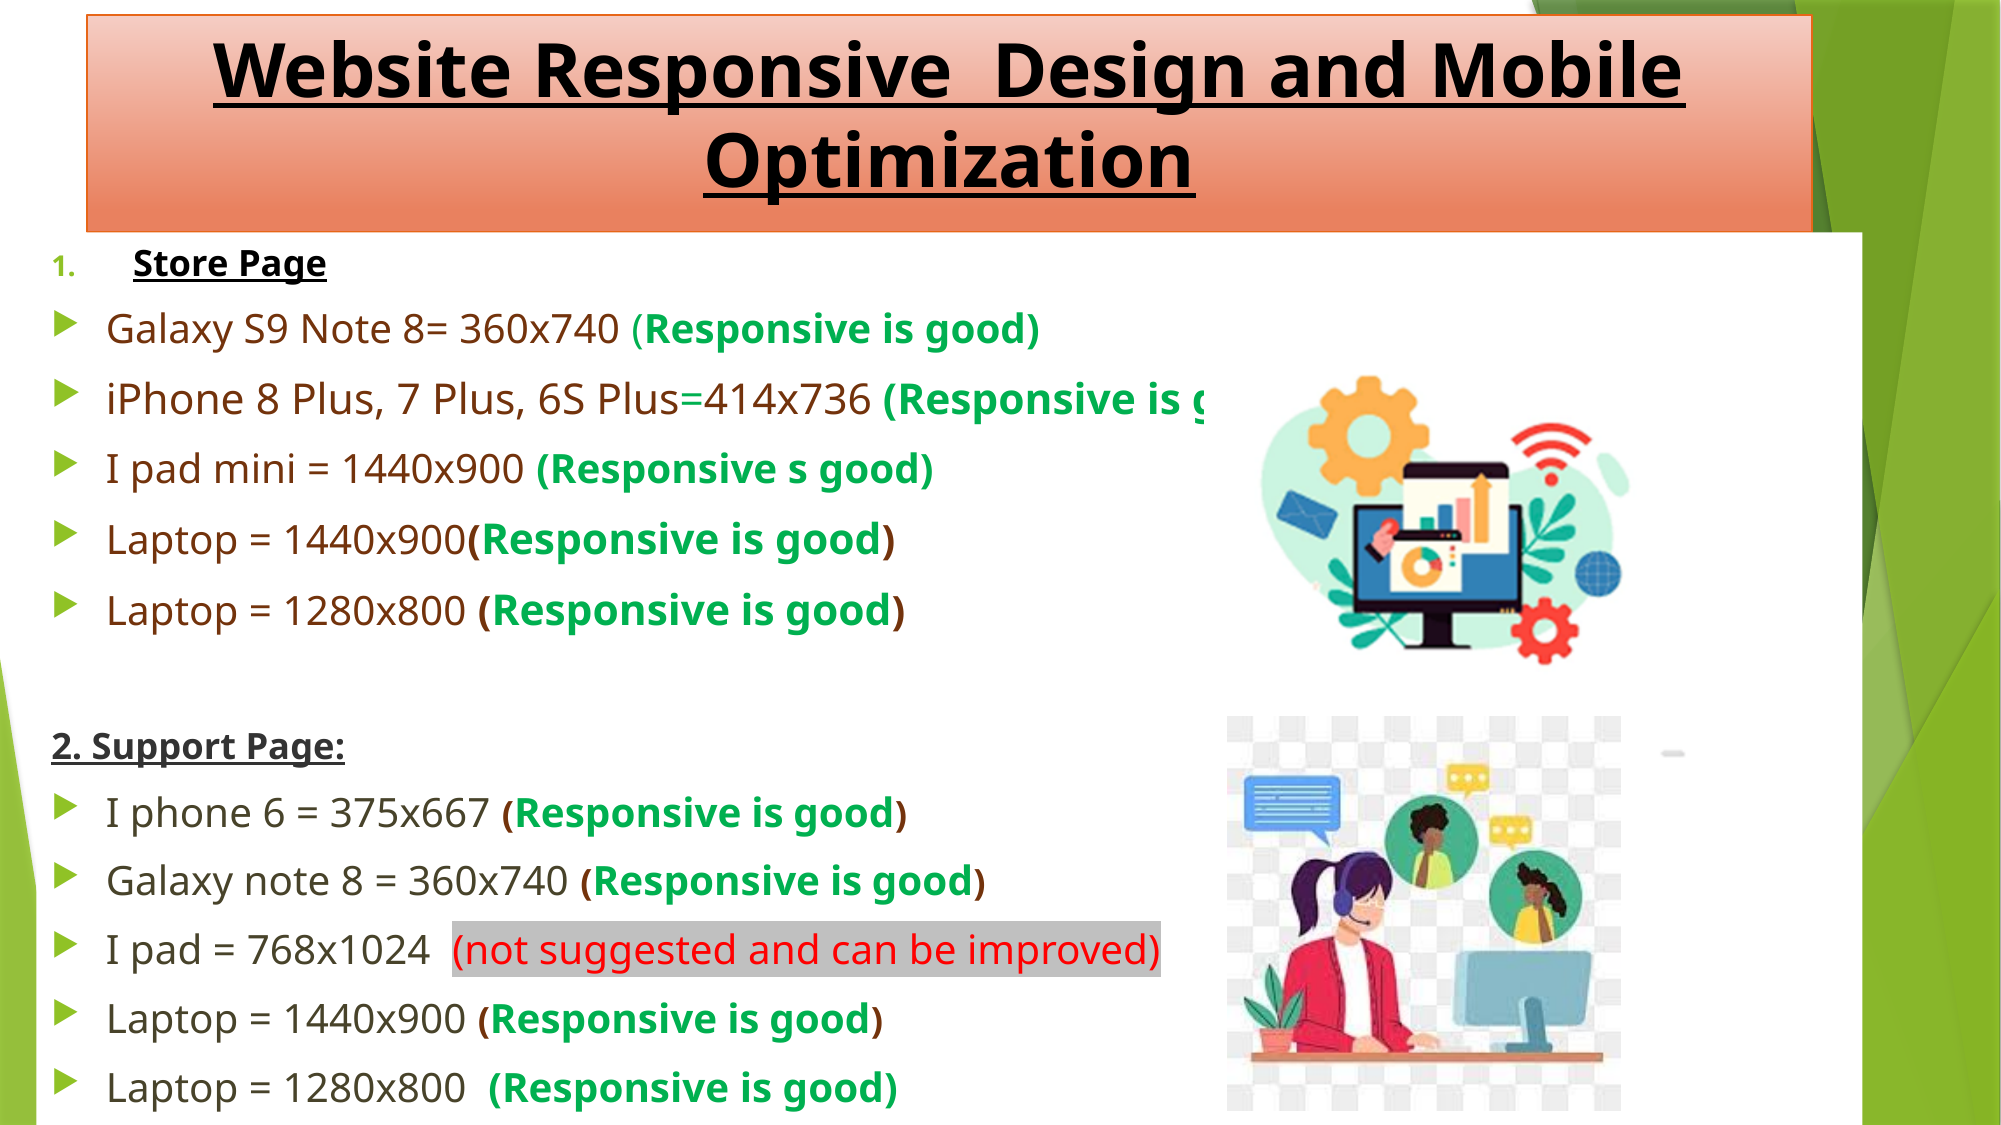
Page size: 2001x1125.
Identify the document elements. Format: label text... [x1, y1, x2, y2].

list Store Page Galaxy S9 Note 8= 360x740 (Responsive is good) iPhone 8 Plus, 7 Plus, 6S Plus=414x736 (Responsive is good) I pad mini = 1440x900 (Responsive s good) Laptop = 1440x900(Responsive is good) Laptop = 1280x800 (Responsive is good) 2. Support Page: I phone 6 = 375x667 (Responsive is good) Galaxy note 8 = 360x740 (Responsive is good) I pad = 768x1024 (not suggested and can be improved) Laptop = 1440x900 (Responsive is good) Laptop = 1280x800 (Responsive is good) [35, 231, 1864, 1125]
picture [1203, 278, 1687, 1111]
title Website Responsive Design and Mobile Optimization [86, 14, 1813, 231]
